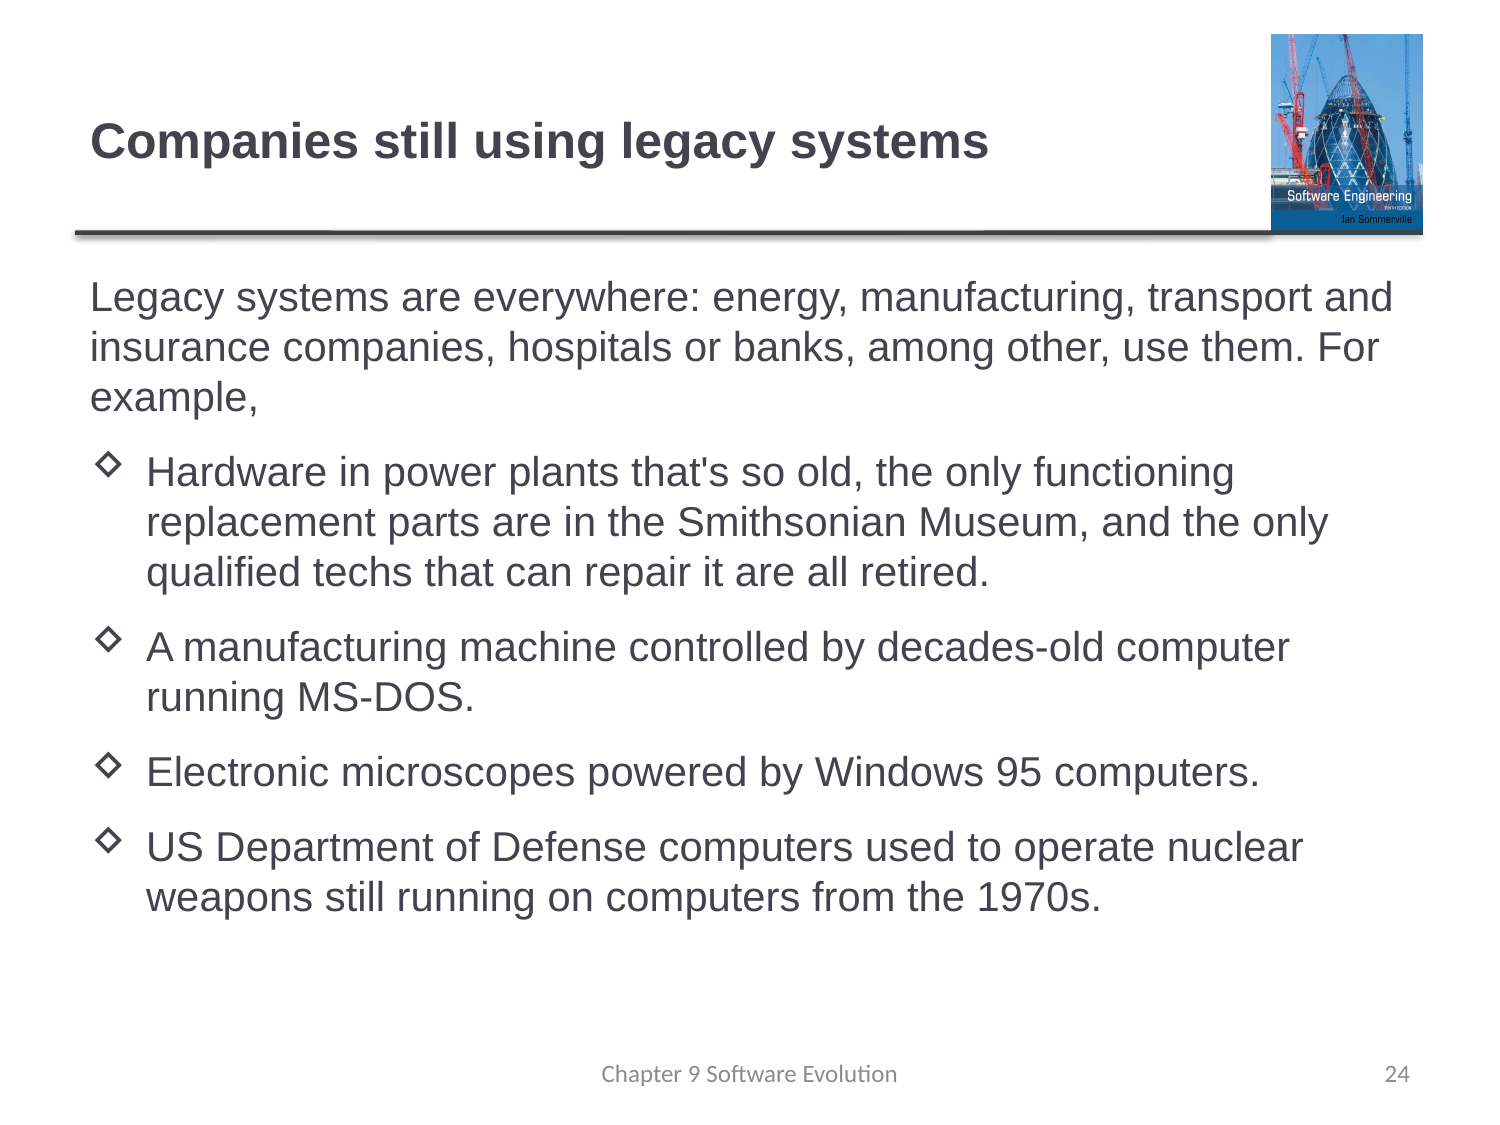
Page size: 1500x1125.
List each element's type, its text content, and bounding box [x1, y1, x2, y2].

list Legacy systems are everywhere: energy, manufacturing, transport and insurance companies, hospitals or banks, among other, use them. For example, Hardware in power plants that's so old, the only functioning replacement parts are in the Smithsonian Museum, and the only qualified techs that can repair it are all retired. A manufacturing machine controlled by decades-old computer running MS-DOS. Electronic microscopes powered by Windows 95 computers. US Department of Defense computers used to operate nuclear weapons still running on computers from the 1970s. [75, 262, 1425, 1005]
title Companies still using legacy systems [74, 44, 1272, 233]
slide_number 24 [1074, 1042, 1425, 1103]
footer Chapter 9 Software Evolution [512, 1042, 988, 1103]
picture [1271, 34, 1423, 230]
